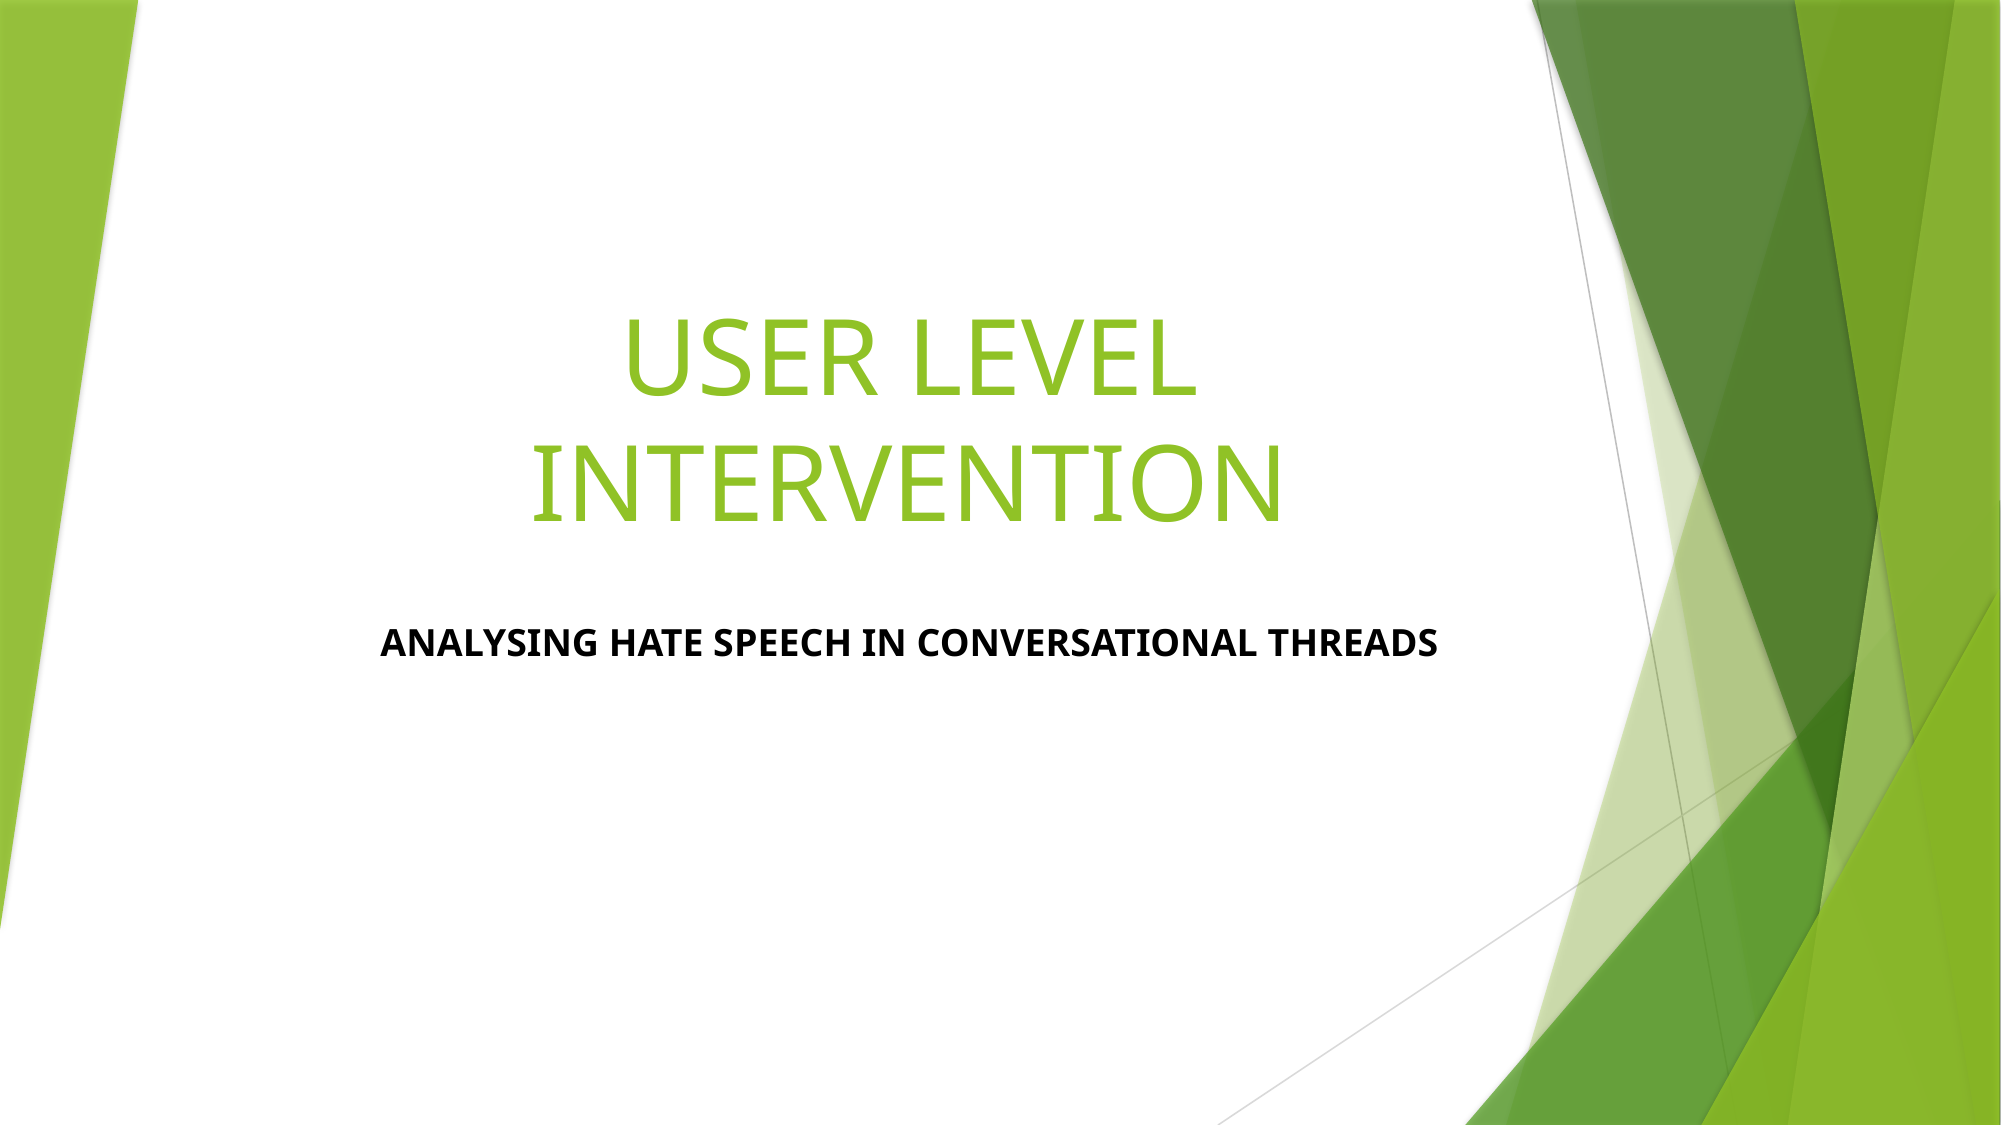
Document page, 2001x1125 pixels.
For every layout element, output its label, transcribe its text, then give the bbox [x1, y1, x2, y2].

title USER LEVEL INTERVENTION [272, 280, 1547, 551]
subtitle ANALYSING HATE SPEECH IN CONVERSATIONAL THREADS [272, 611, 1547, 791]
